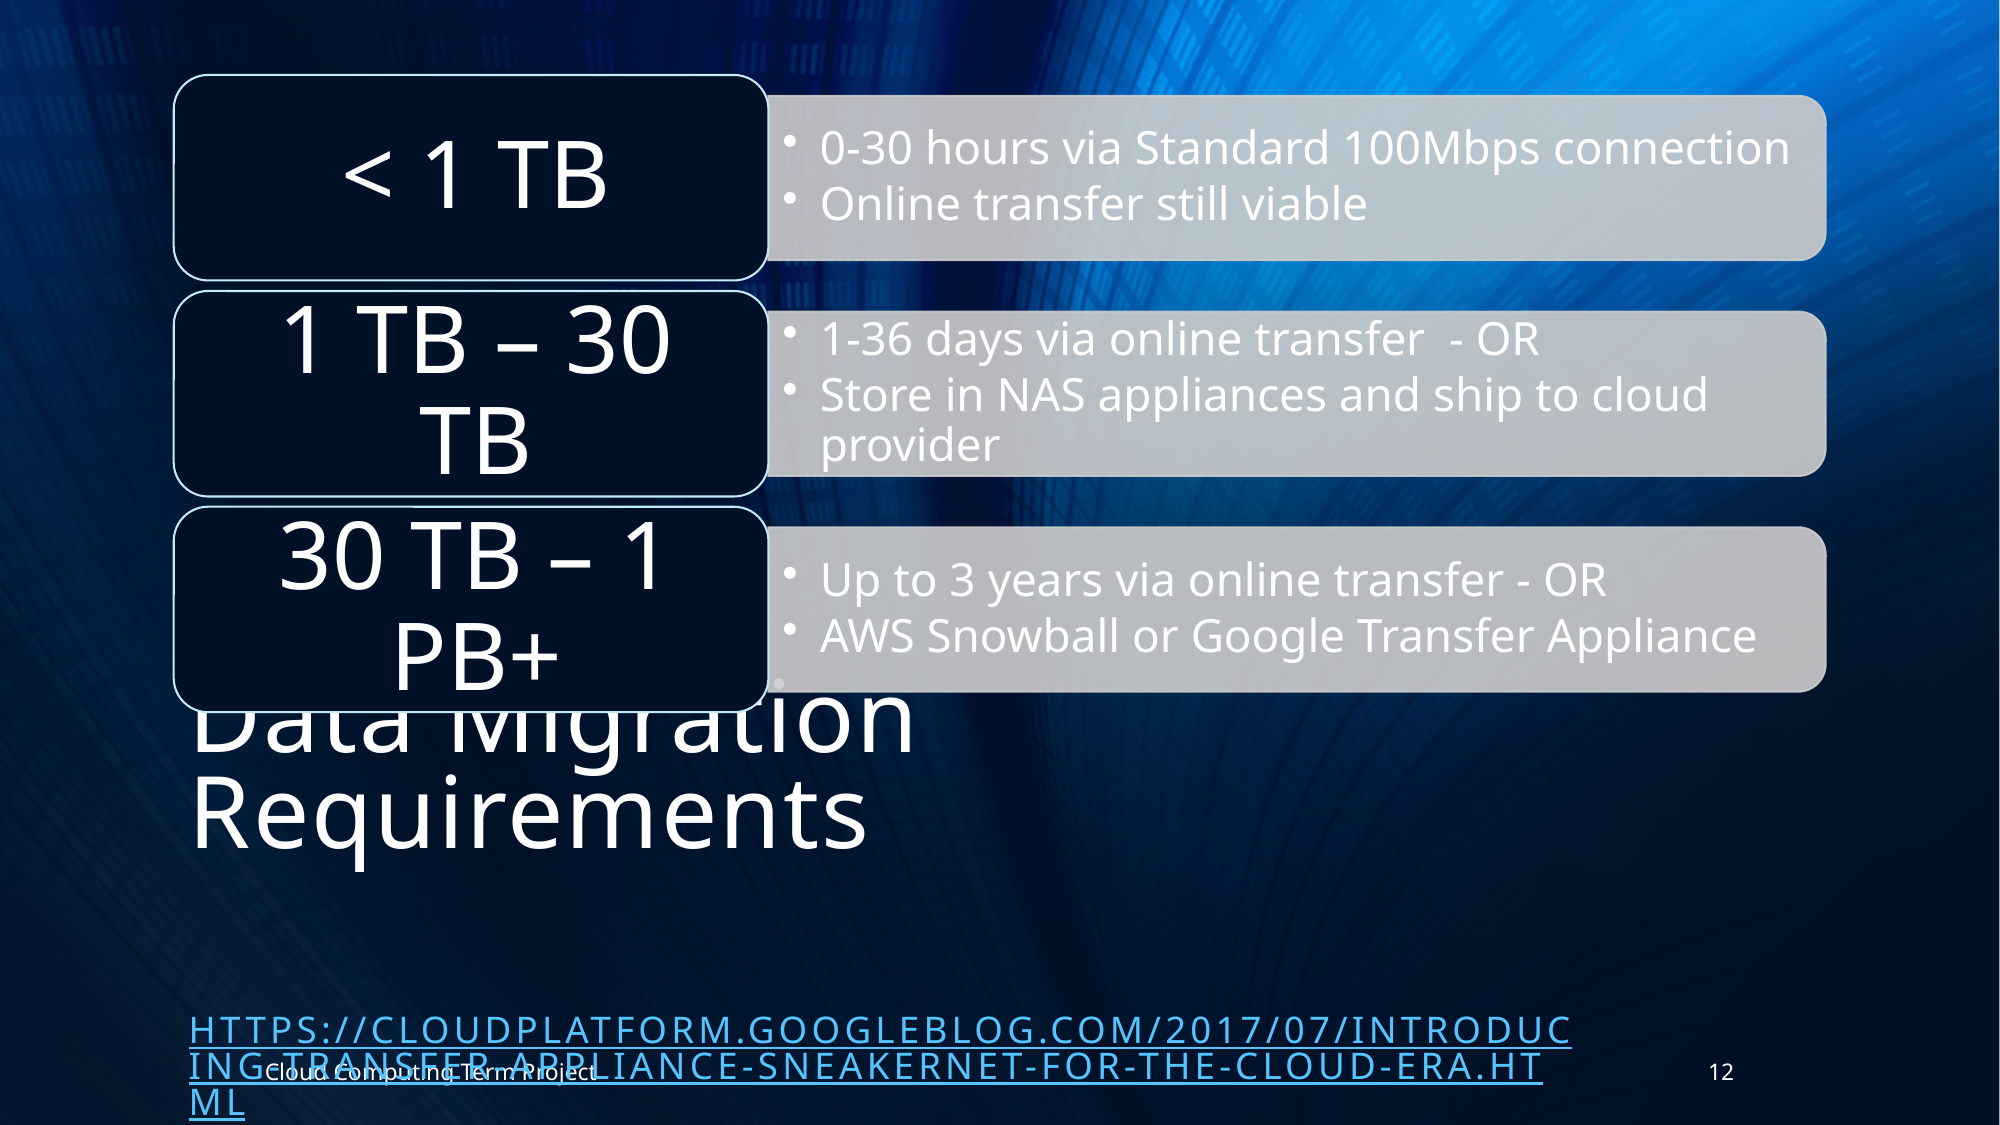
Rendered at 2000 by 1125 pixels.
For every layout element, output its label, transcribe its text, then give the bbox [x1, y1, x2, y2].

list https://cloudplatform.googleblog.com/2017/07/introducing-Transfer-Appliance-Sneakernet-for-the-cloud-era.html [173, 999, 1599, 1100]
title Data Migration Requirements [173, 713, 1600, 875]
footer Cloud Computing Term Project [249, 1050, 1325, 1096]
picture [0, 0, 2000, 1125]
slide_number 12 [1612, 1050, 1750, 1096]
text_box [173, 74, 1826, 713]
